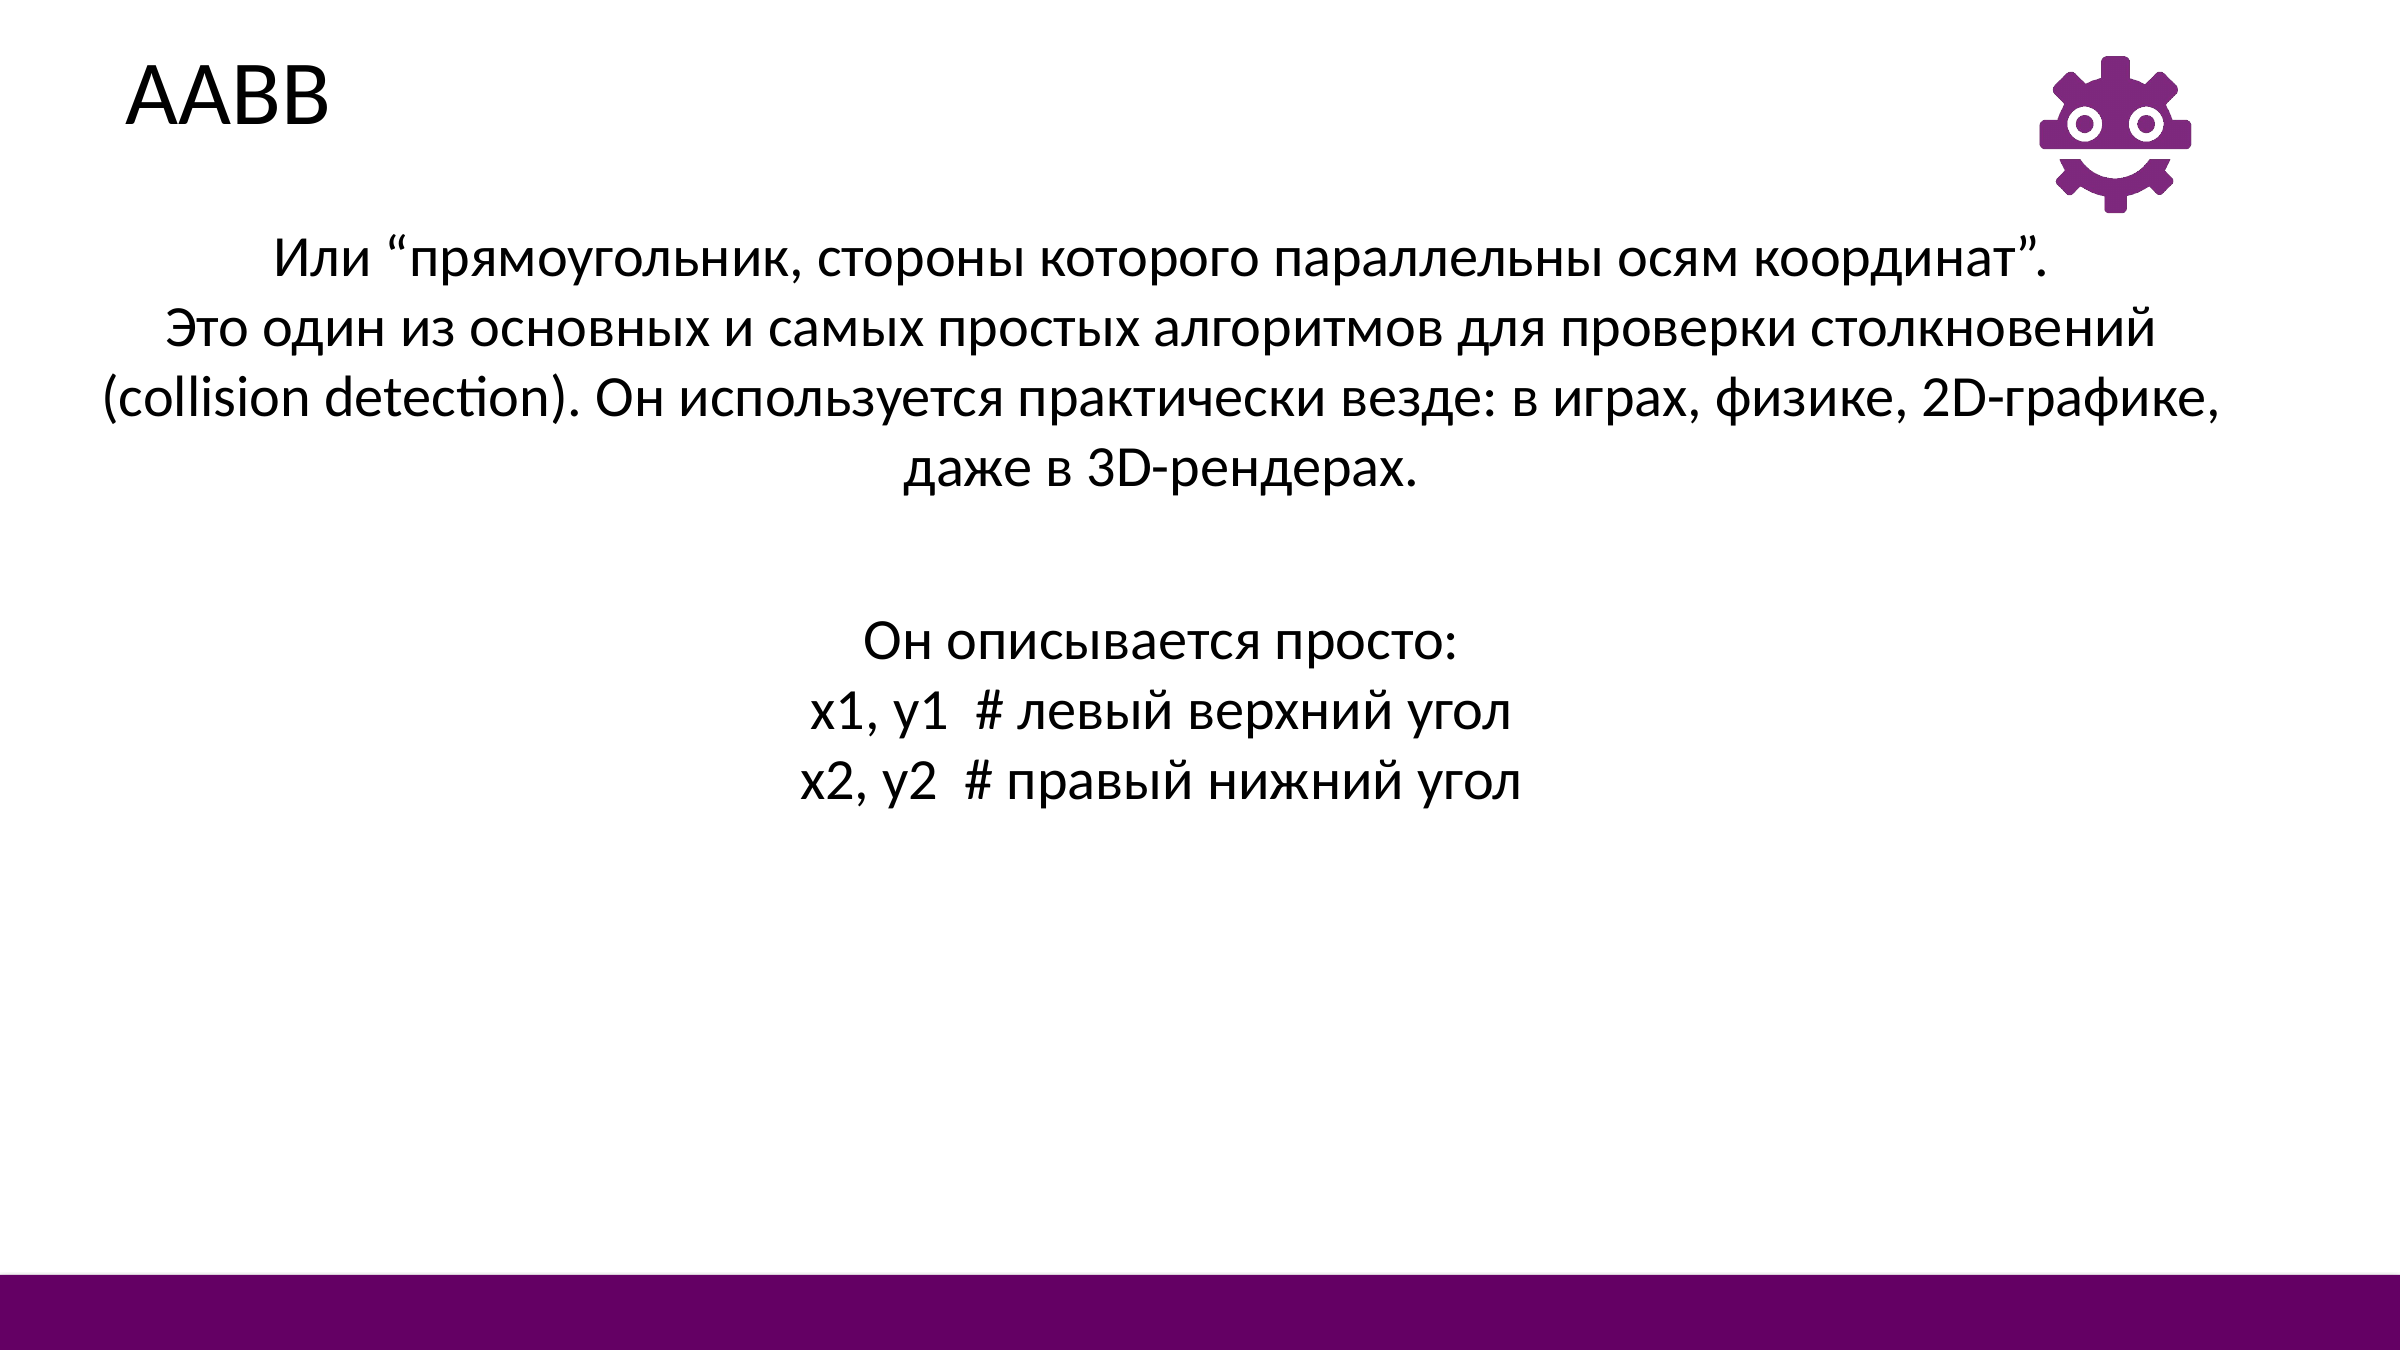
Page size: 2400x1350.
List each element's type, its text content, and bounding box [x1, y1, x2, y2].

text_box [0, 1274, 2400, 1350]
text_box Или “прямоугольник, стороны которого параллельны осям координат”. Это один из основных и самых простых алгоритмов для проверки столкновений (collision detection). Он используется практически везде: в играх, физике, 2D-графике, даже в 3D-рендерах. [76, 211, 2247, 506]
text_box Он описывается просто: x1, y1 # левый верхний угол x2, y2 # правый нижний угол [76, 594, 2247, 819]
text_box AABB [110, 25, 1720, 151]
picture [2024, 44, 2206, 223]
